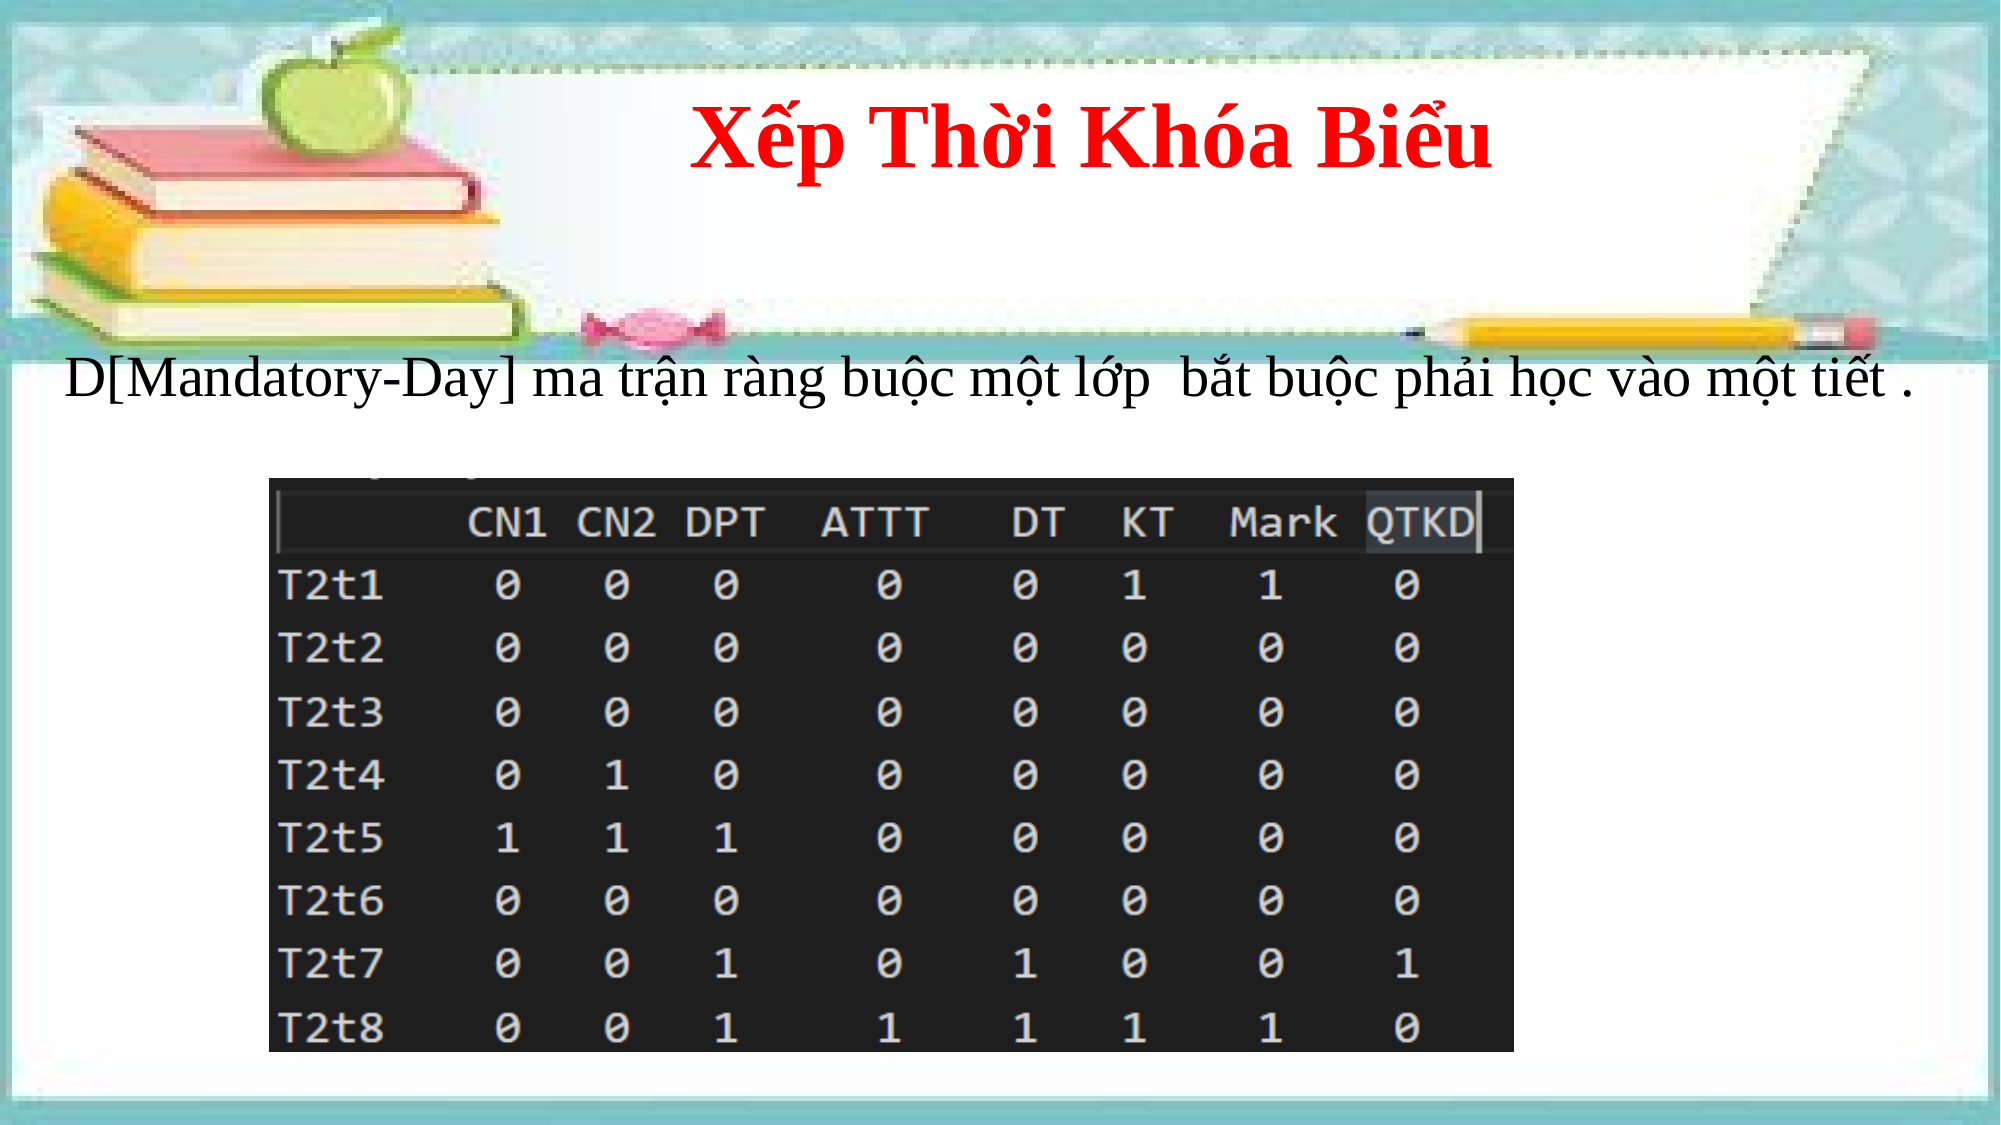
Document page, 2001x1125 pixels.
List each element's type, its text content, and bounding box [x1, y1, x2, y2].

text_box D[Mandatory-Day] ma trận ràng buộc một lớp bắt buộc phải học vào một tiết . [34, 330, 1950, 416]
text_box Xếp Thời Khóa Biểu [674, 67, 1531, 193]
picture [0, 0, 2001, 1125]
